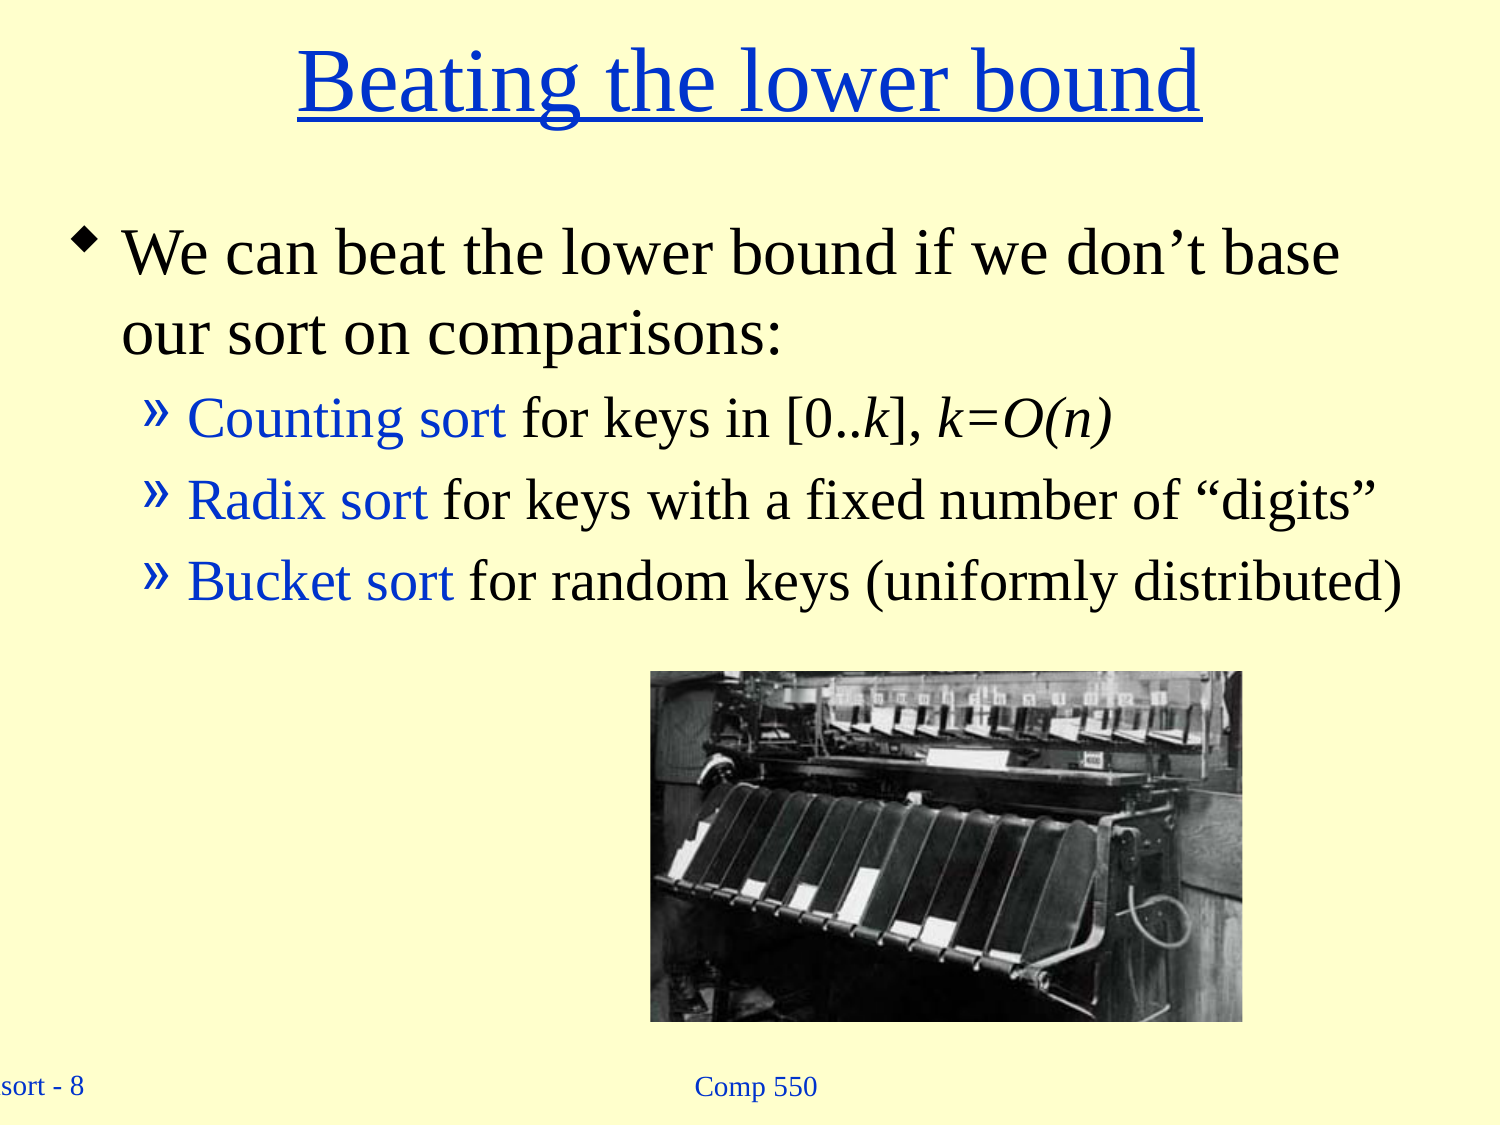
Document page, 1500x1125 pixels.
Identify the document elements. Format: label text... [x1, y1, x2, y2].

footer Comp 550 [599, 1046, 913, 1123]
title Beating the lower bound [0, 0, 1500, 151]
list We can beat the lower bound if we don’t base our sort on comparisons: Counting sort for keys in [0..k], k=O(n) Radix sort for keys with a fixed number of “digits” Bucket sort for random keys (uniformly distributed) [49, 199, 1438, 1001]
picture [649, 670, 1243, 1022]
